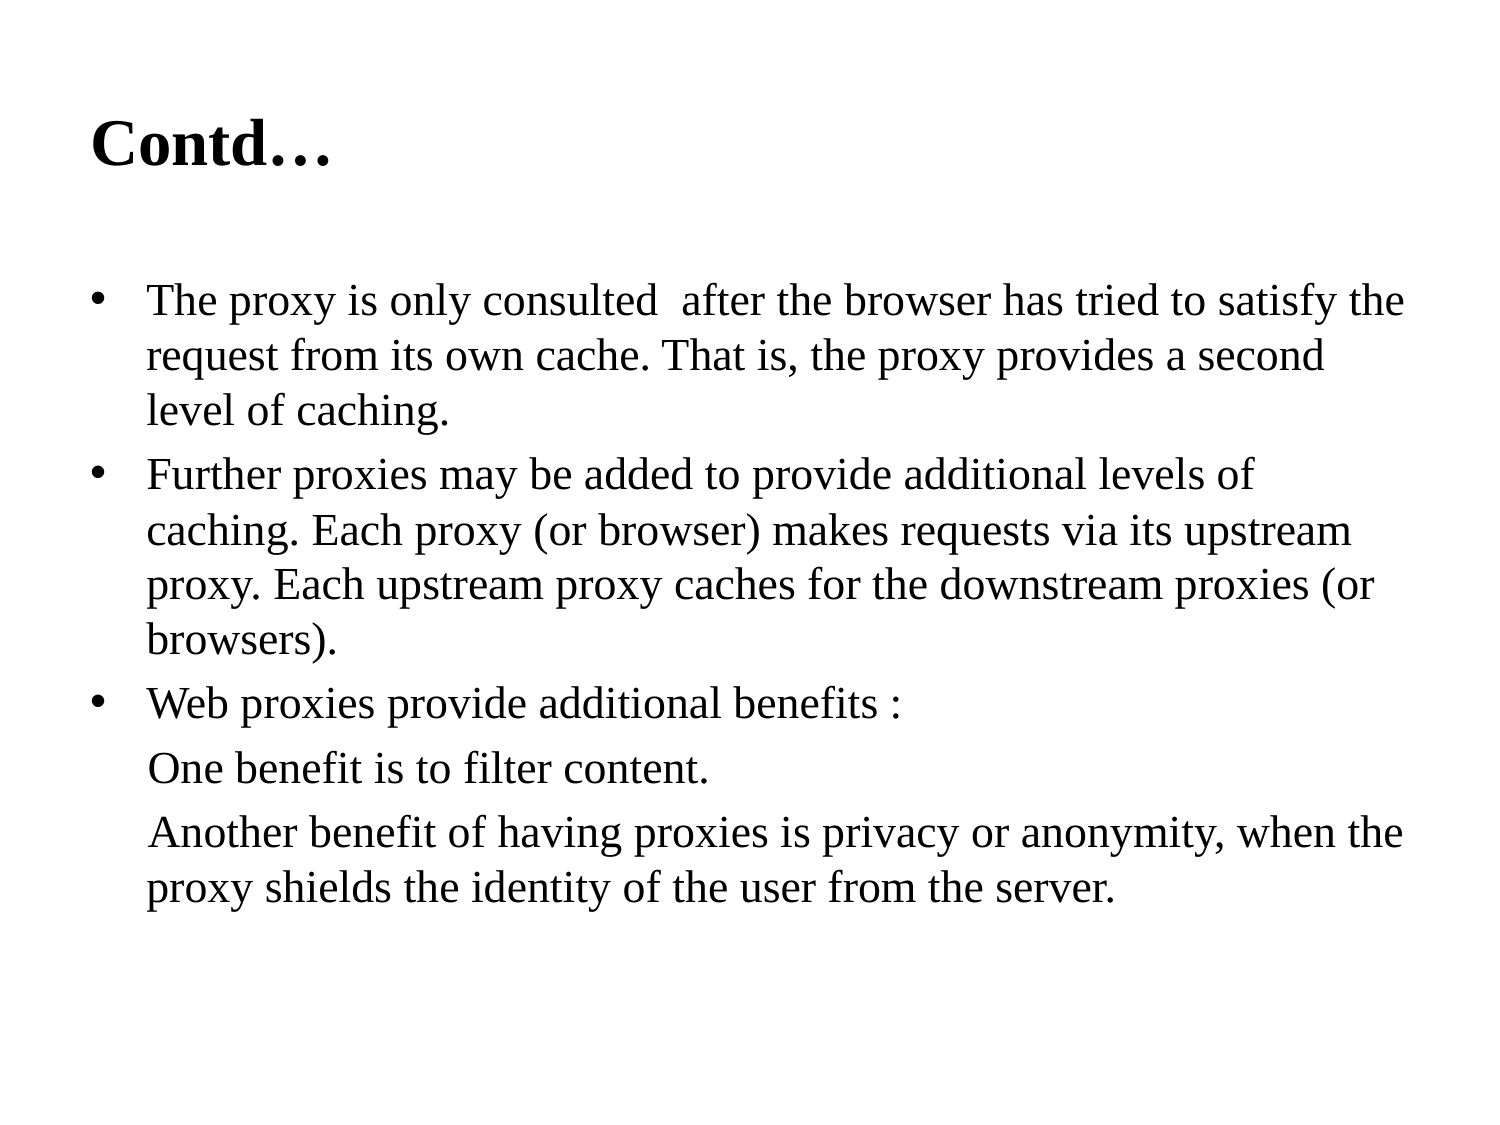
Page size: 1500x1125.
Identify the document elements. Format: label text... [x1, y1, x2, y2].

list The proxy is only consulted after the browser has tried to satisfy the request from its own cache. That is, the proxy provides a second level of caching. Further proxies may be added to provide additional levels of caching. Each proxy (or browser) makes requests via its upstream proxy. Each upstream proxy caches for the downstream proxies (or browsers). Web proxies provide additional benefits : One benefit is to filter content. Another benefit of having proxies is privacy or anonymity, when the proxy shields the identity of the user from the server. [75, 262, 1425, 1043]
title Contd… [75, 45, 1425, 233]
